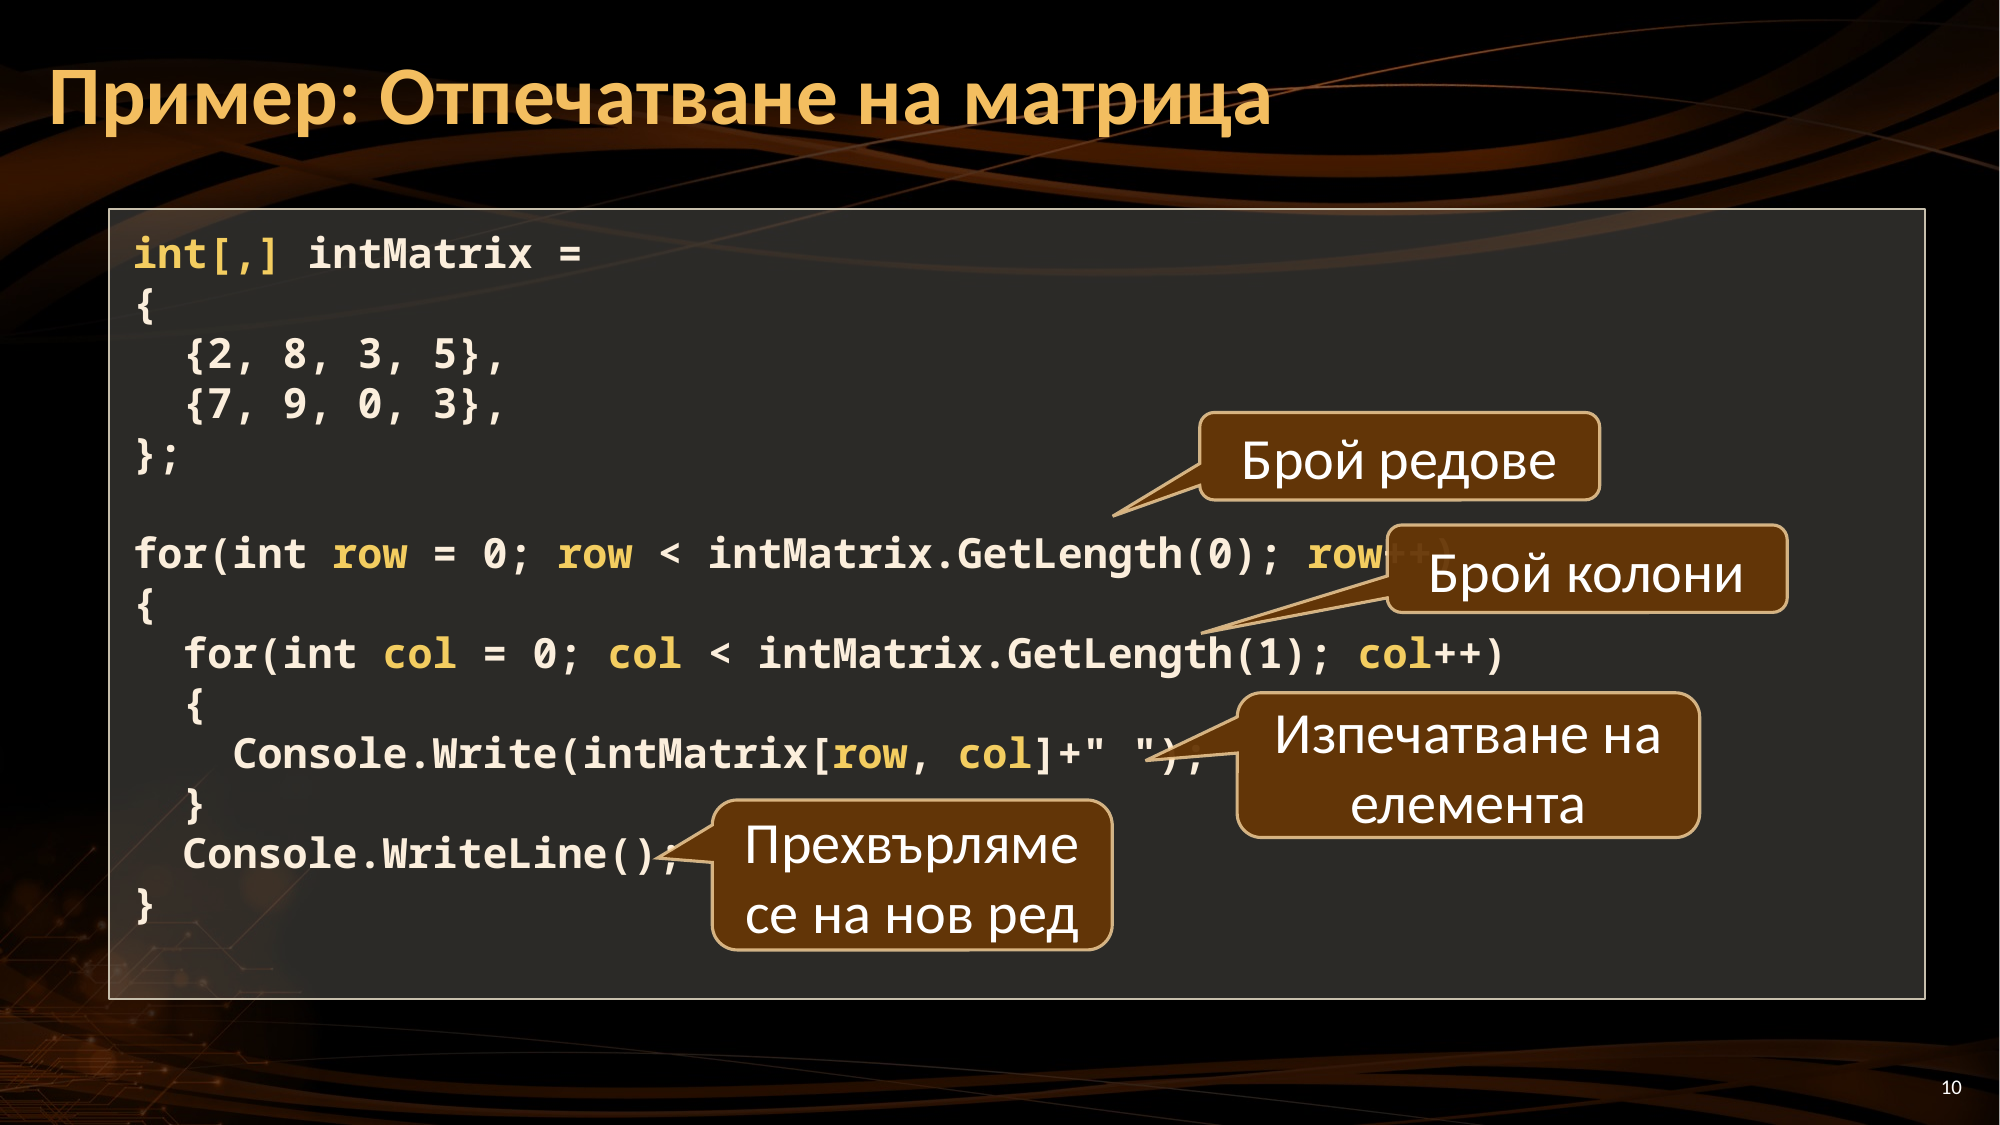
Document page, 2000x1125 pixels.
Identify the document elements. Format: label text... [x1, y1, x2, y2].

text_box Изпечатване на елемента [1145, 691, 1701, 839]
picture [0, 0, 2000, 1125]
text_box Прехвърляме се на нов ред [654, 798, 1114, 951]
text_box int[,] intMatrix = { {2, 8, 3, 5}, {7, 9, 0, 3}, }; for(int row = 0; row < intMatrix.GetLength(0); row++) { for(int col = 0; col < intMatrix.GetLength(1); col++) { Console.Write(intMatrix[row, col]+" "); } Console.WriteLine(); } [108, 208, 1925, 1000]
text_box Брой колони [1200, 523, 1789, 635]
title Пример: Отпечатване на матрица [30, 6, 1968, 189]
slide_number 10 [1897, 1070, 1968, 1103]
text_box Брой редове [1112, 411, 1601, 518]
list [31, 189, 1968, 1103]
